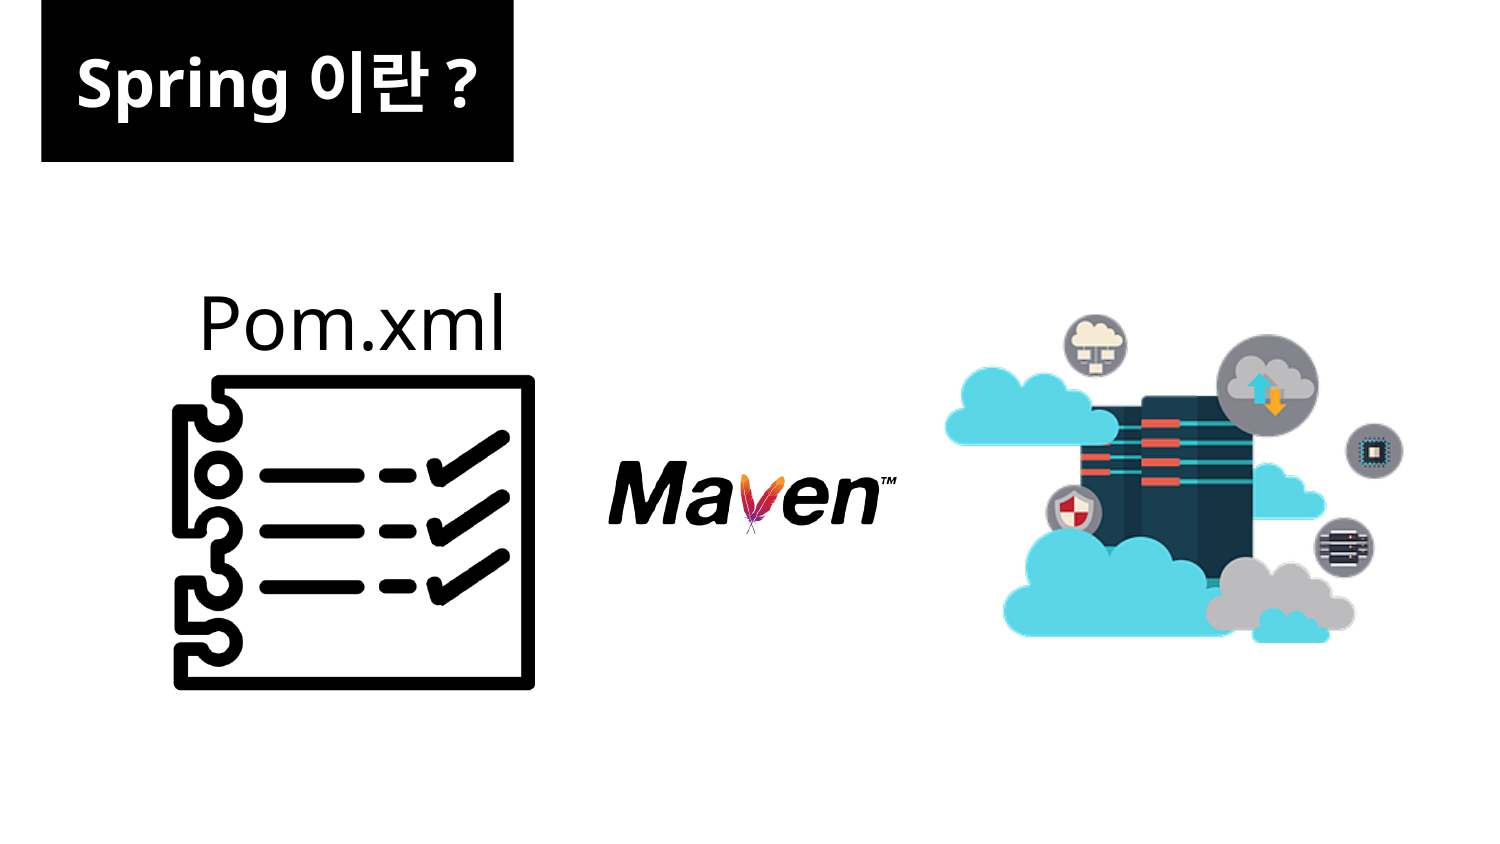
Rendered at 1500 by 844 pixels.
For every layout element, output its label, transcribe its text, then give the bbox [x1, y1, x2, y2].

picture [602, 458, 898, 534]
picture [938, 244, 1408, 714]
text_box Spring이란? [39, 0, 516, 164]
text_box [170, 268, 535, 693]
